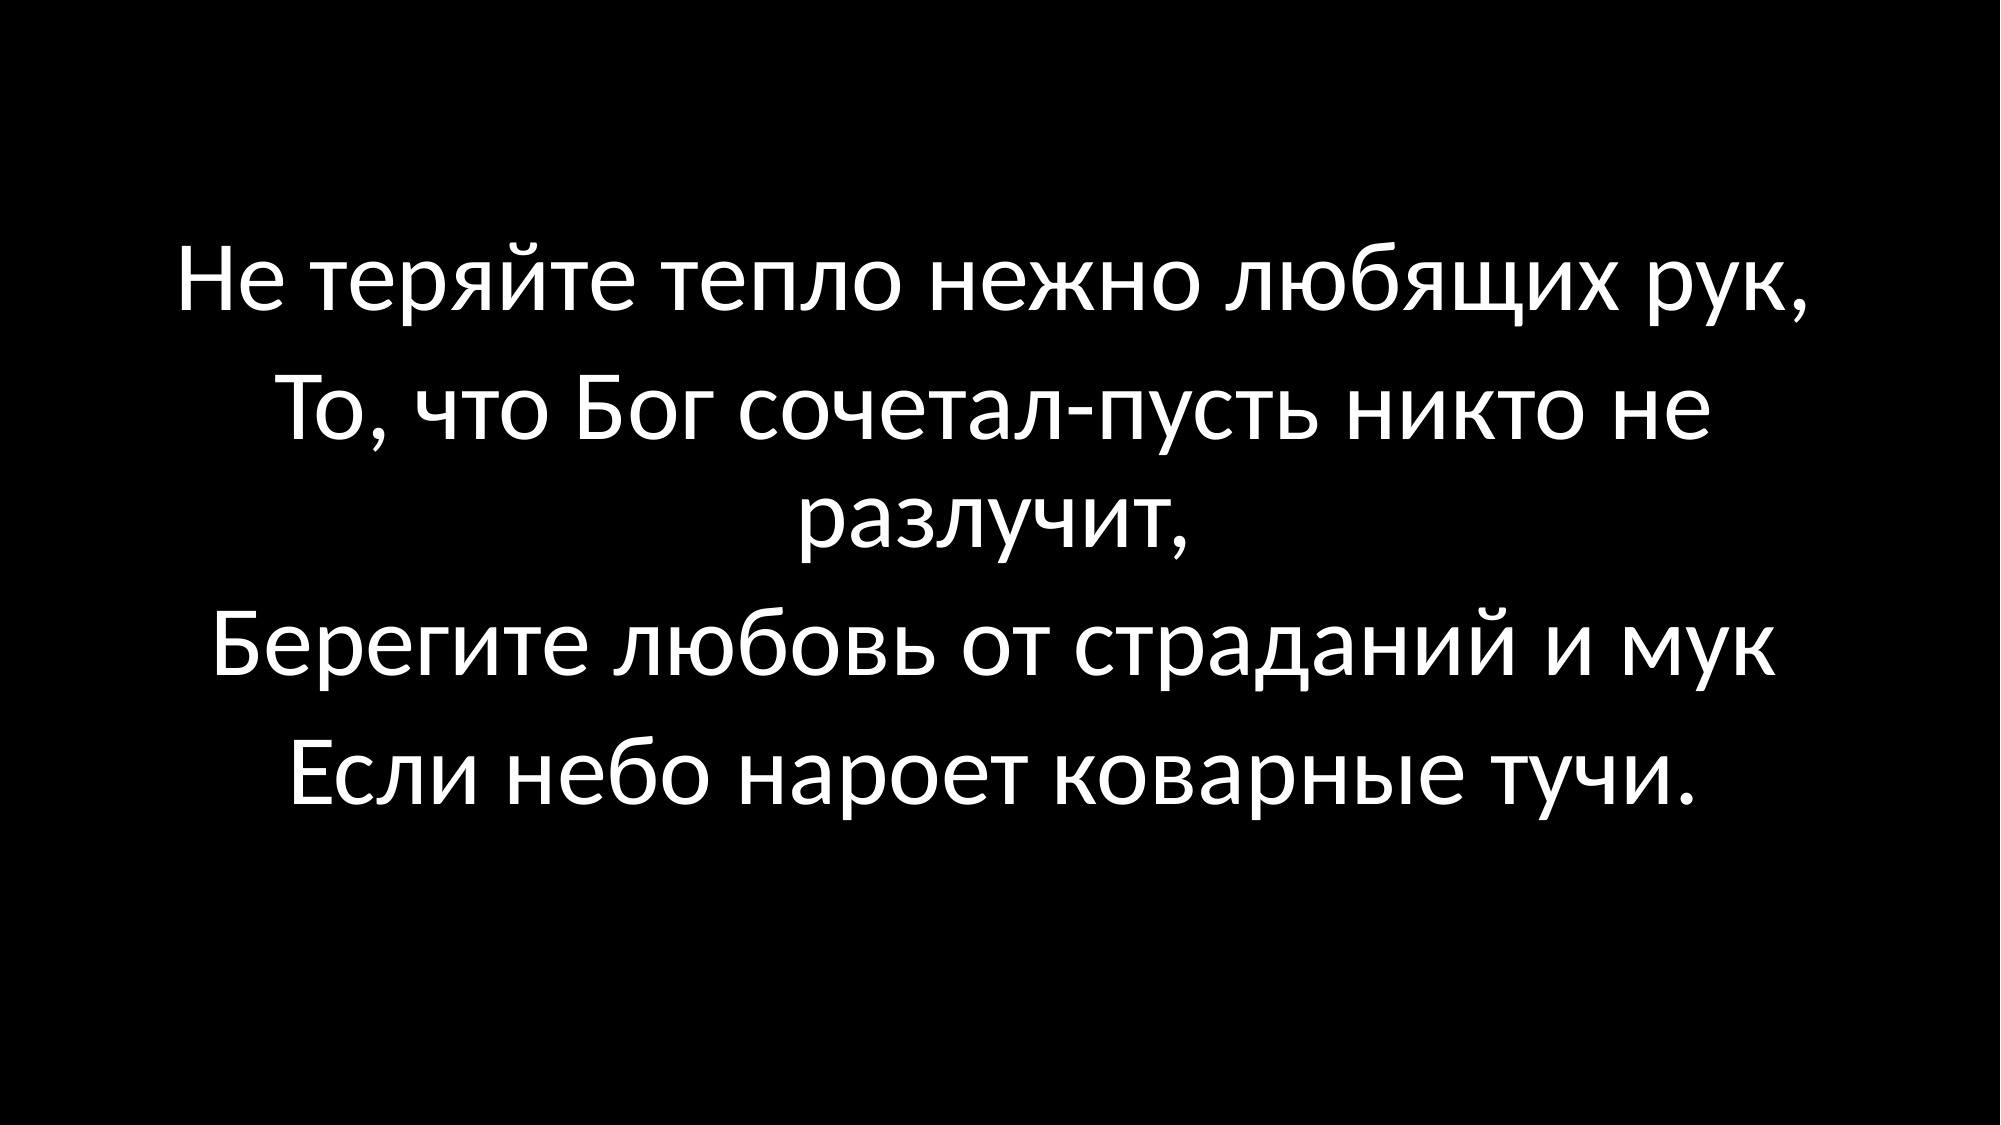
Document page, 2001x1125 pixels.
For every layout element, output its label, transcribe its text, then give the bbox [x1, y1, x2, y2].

list Не теряйте тепло нежно любящих рук, То, что Бог сочетал-пусть никто не разлучит, Берегите любовь от страданий и мук Если небо нароет коварные тучи. [131, 216, 1857, 1125]
